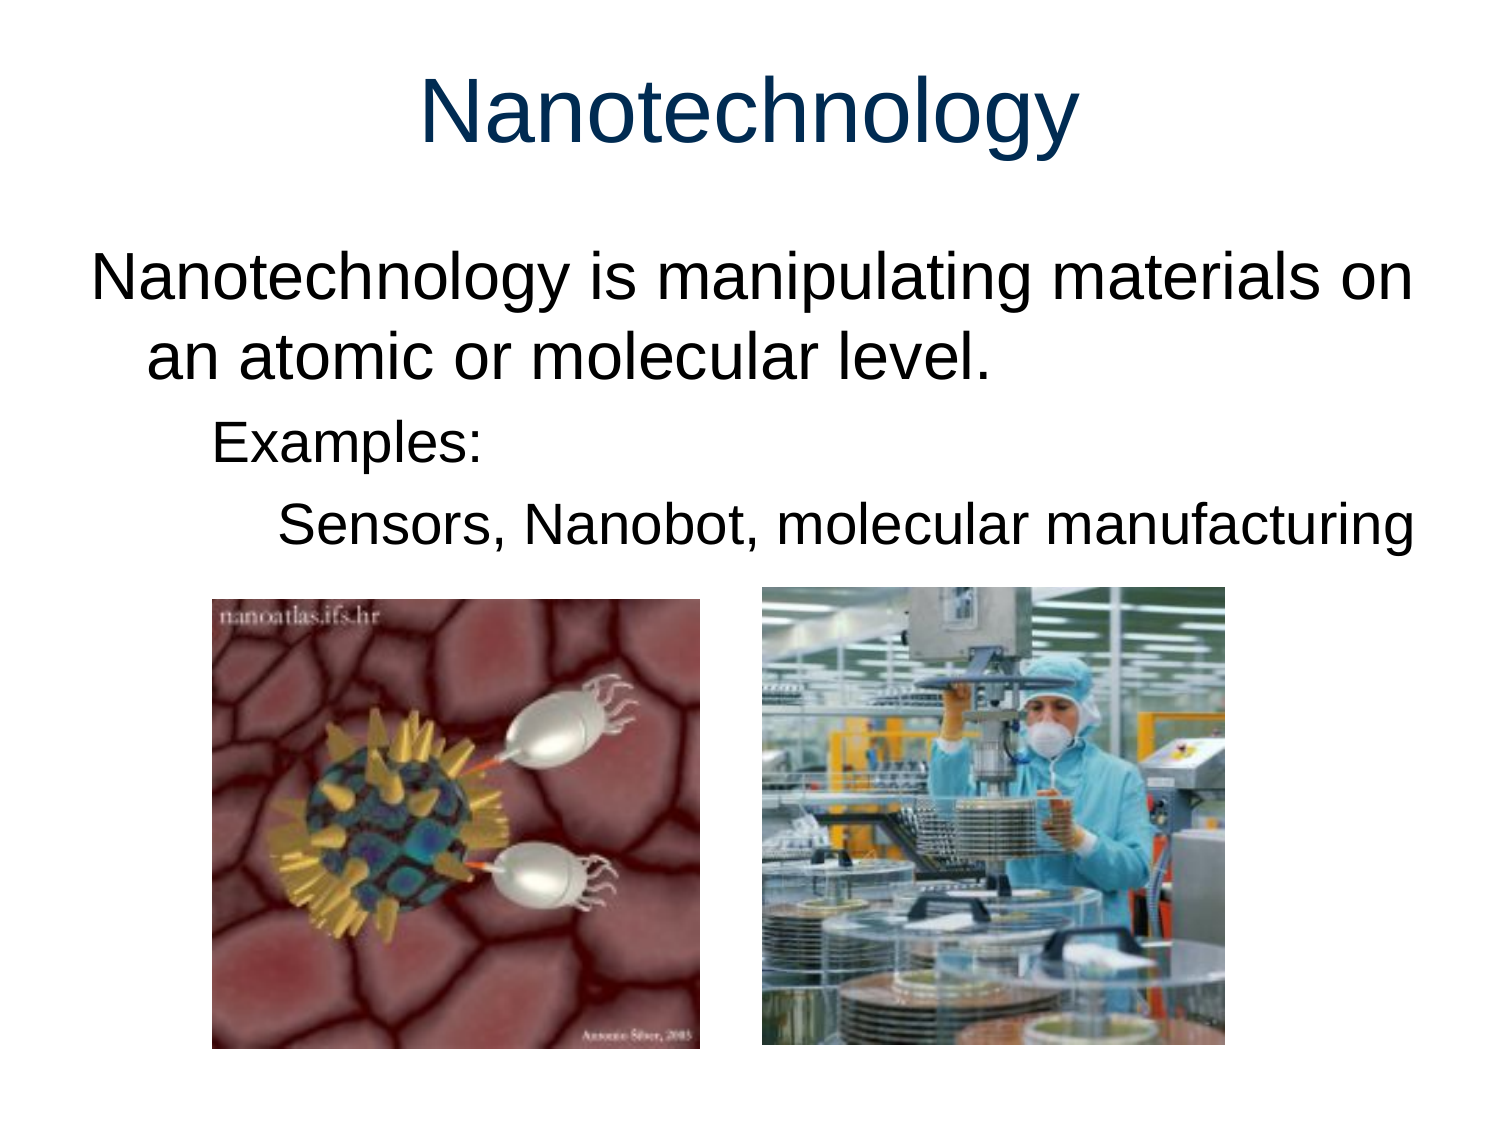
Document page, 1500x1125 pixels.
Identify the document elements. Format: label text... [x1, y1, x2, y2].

title Nanotechnology [75, 12, 1425, 200]
list Nanotechnology is manipulating materials on an atomic or molecular level. Examples: Sensors, Nanobot, molecular manufacturing [75, 224, 1500, 968]
picture [762, 587, 1226, 1045]
picture [212, 599, 701, 1049]
